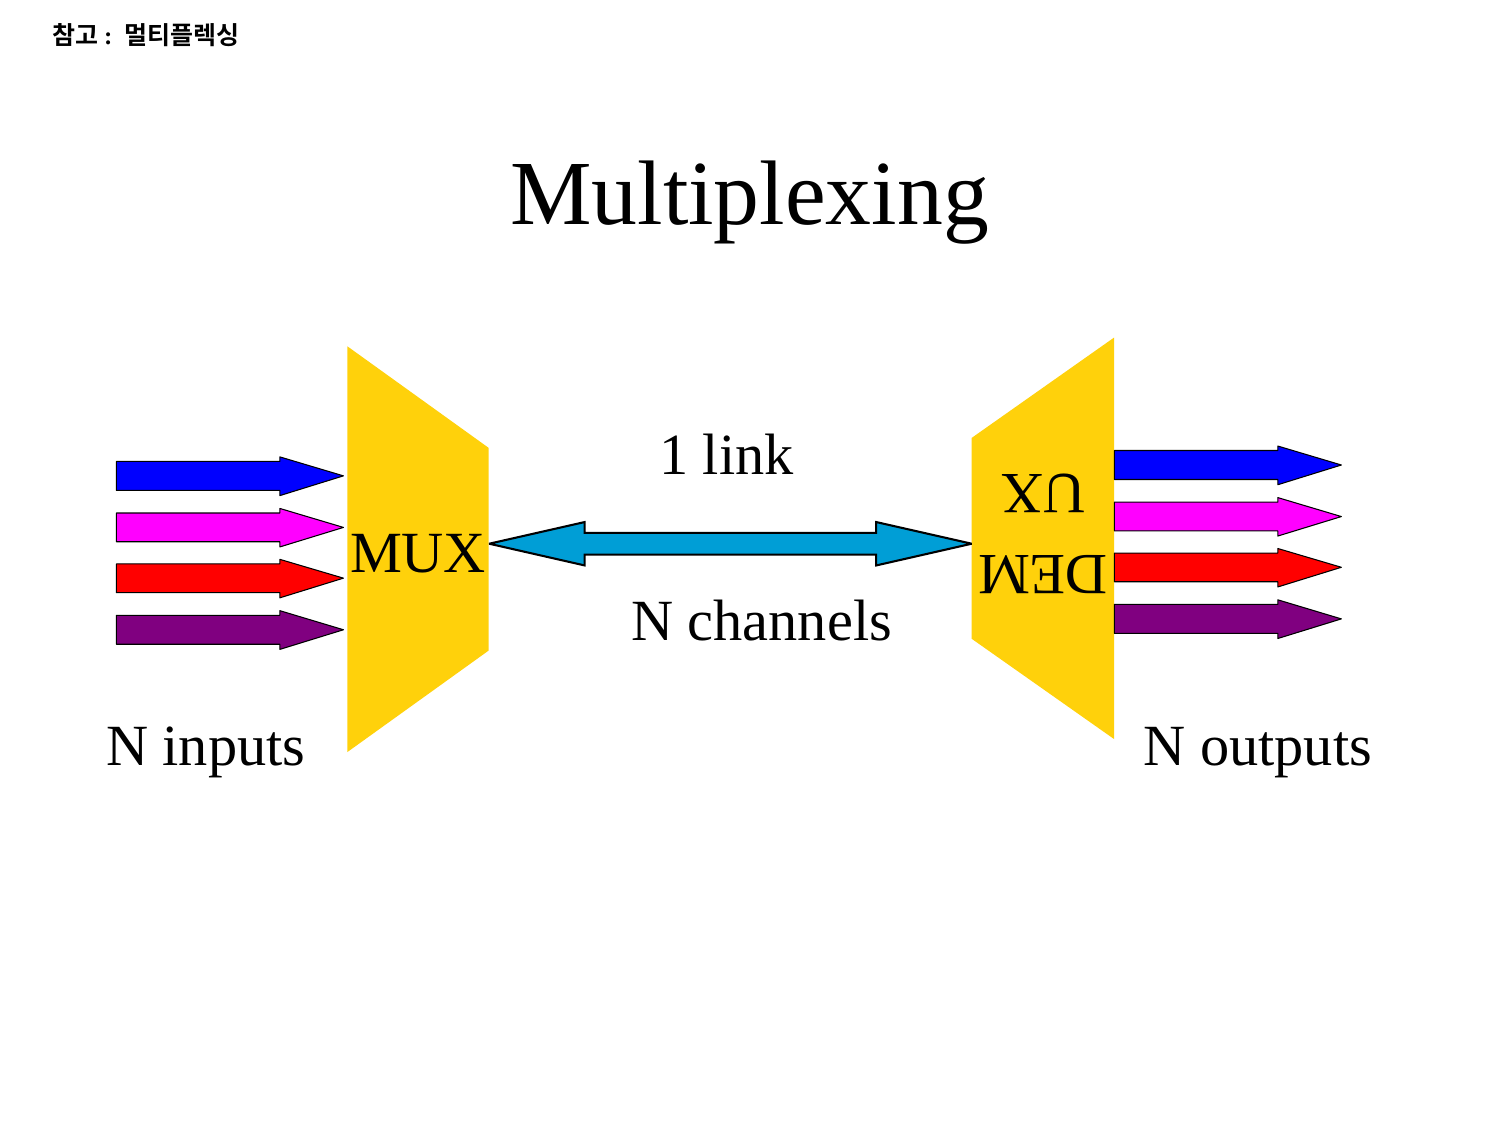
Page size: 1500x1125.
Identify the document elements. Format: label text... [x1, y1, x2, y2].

title Multiplexing [112, 62, 1388, 251]
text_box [91, 337, 1388, 786]
text_box 참고: 멀티플렉싱 [37, 12, 388, 58]
